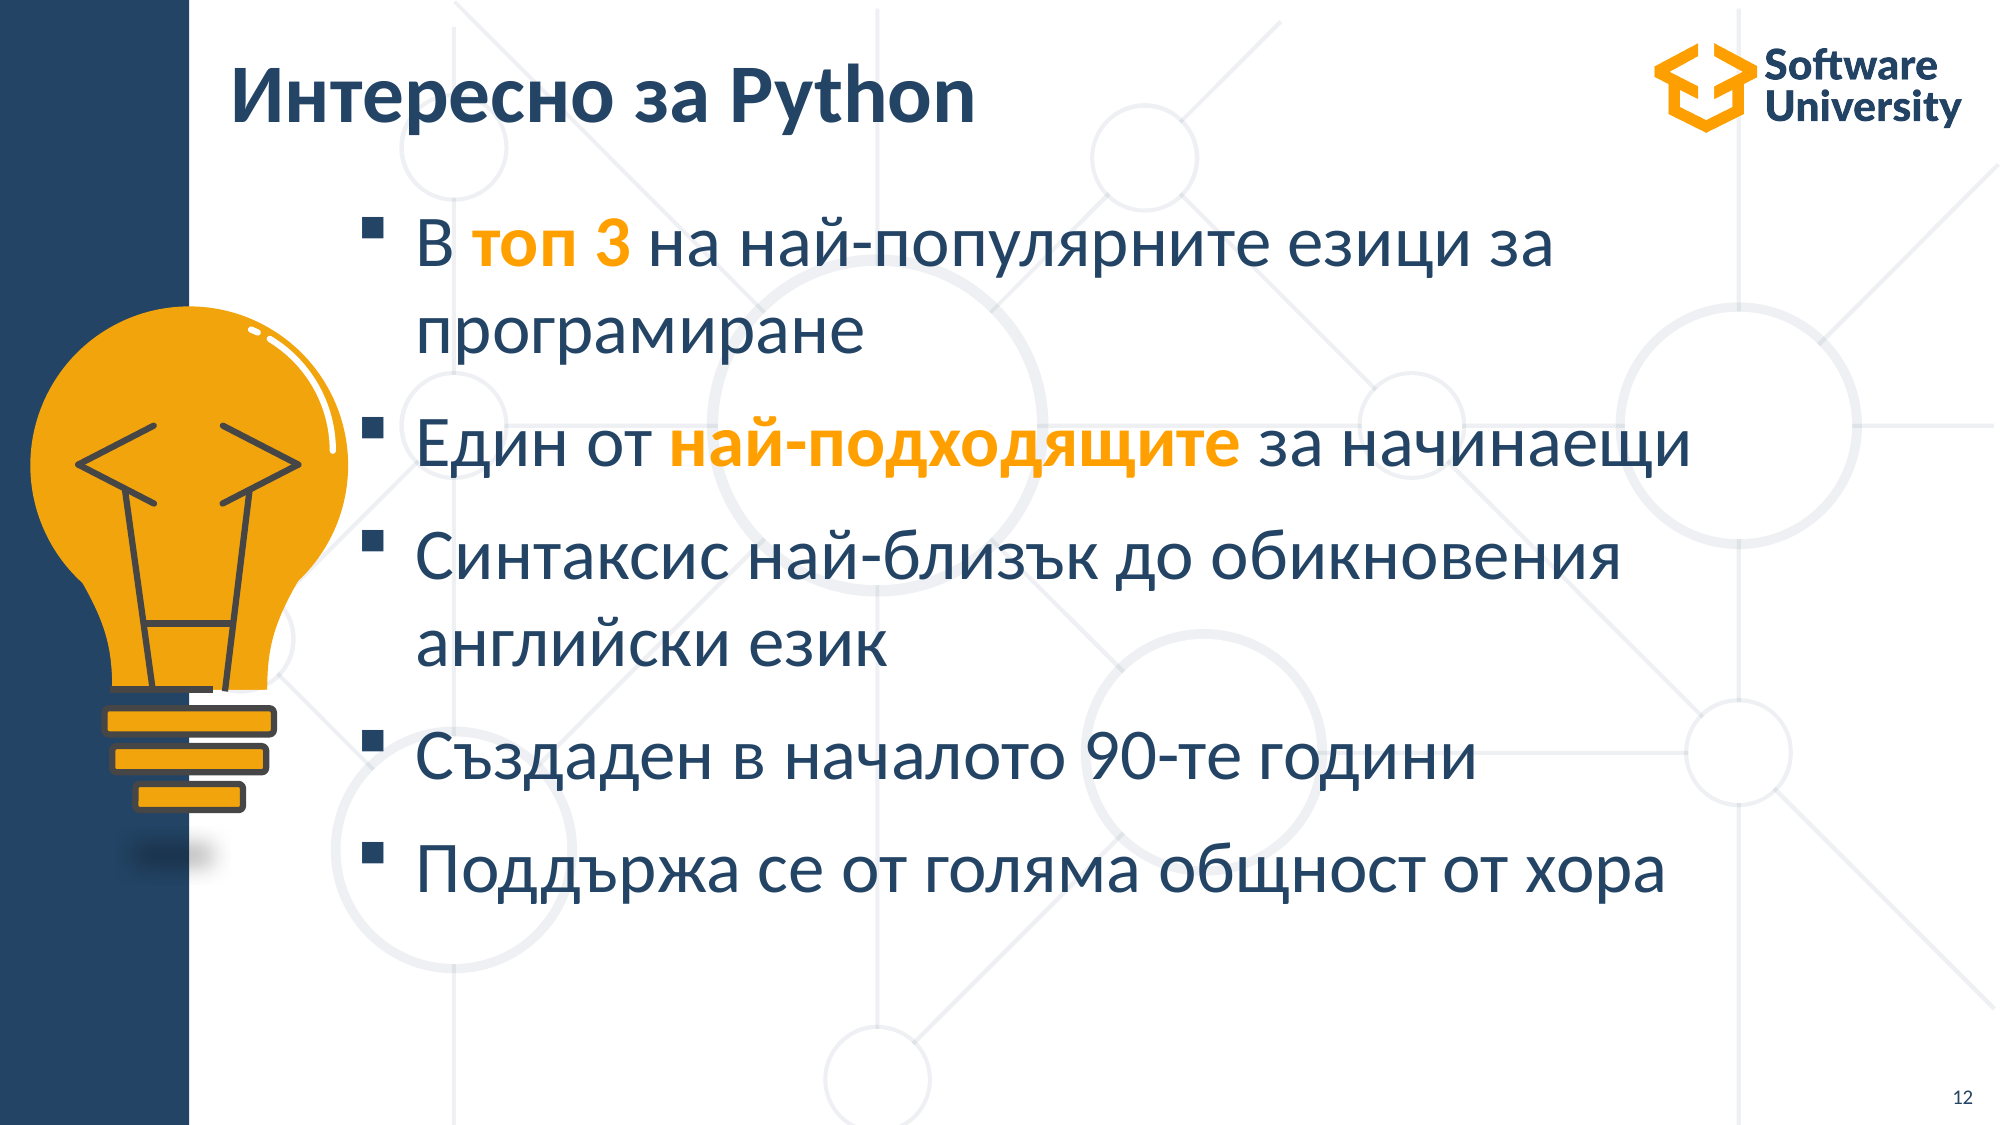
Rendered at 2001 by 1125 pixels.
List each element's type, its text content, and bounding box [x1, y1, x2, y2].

picture [1641, 31, 1973, 145]
title Интересно за Python [212, 16, 1628, 162]
text_box 12 [1927, 1067, 1989, 1117]
list В топ 3 на най-популярните езици за програмиране Един от най-подходящите за начинаещи Синтаксис най-близък до обикновения английски език Създаден в началото 90-те години Поддържа се от голяма общност от хора [338, 187, 1953, 1053]
